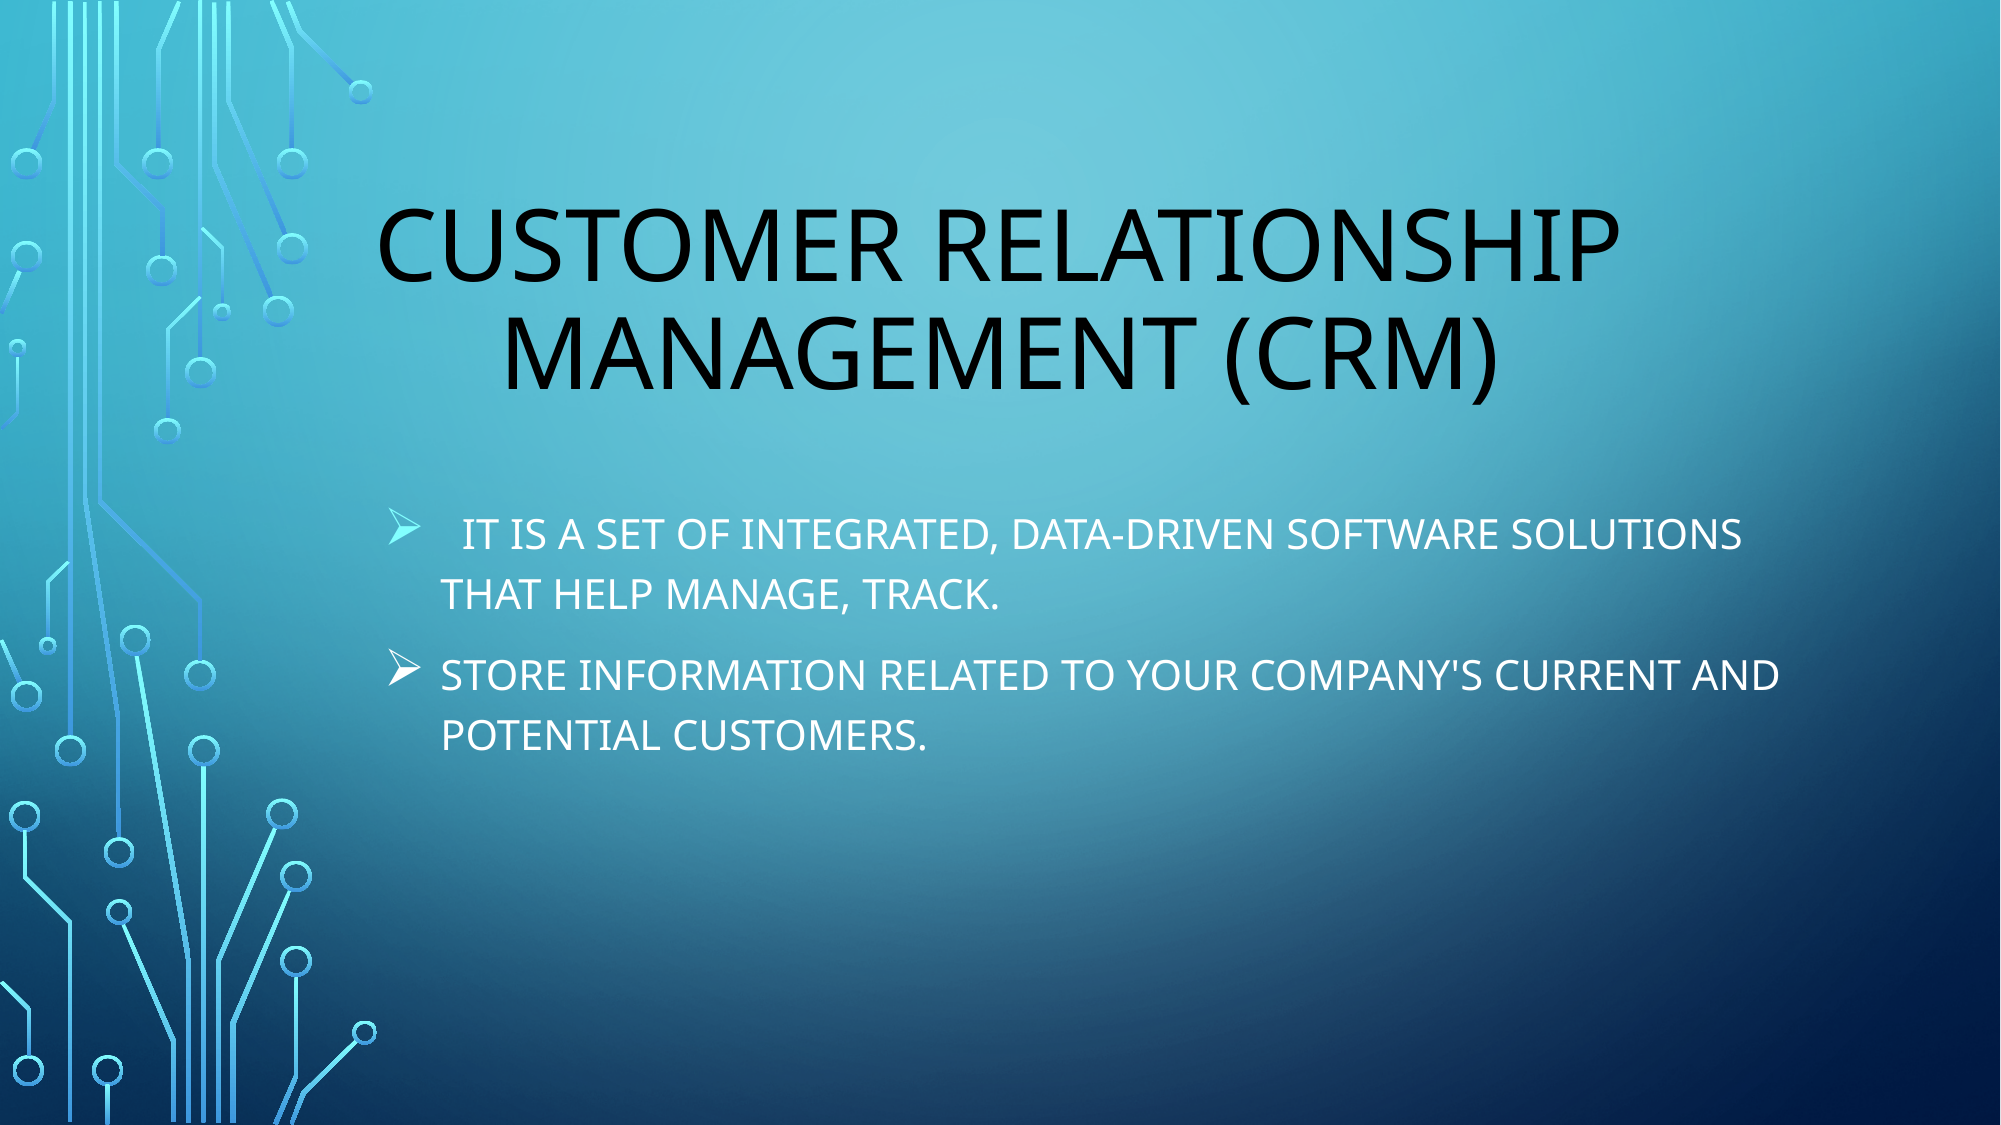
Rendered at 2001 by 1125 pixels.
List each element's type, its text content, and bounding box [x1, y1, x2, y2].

title Customer relationship management (CRM) [330, 105, 1670, 419]
subtitle It is a set of integrated, data-driven software solutions that help manage, track. store information related to your company's current and potential customers. [369, 490, 1808, 780]
